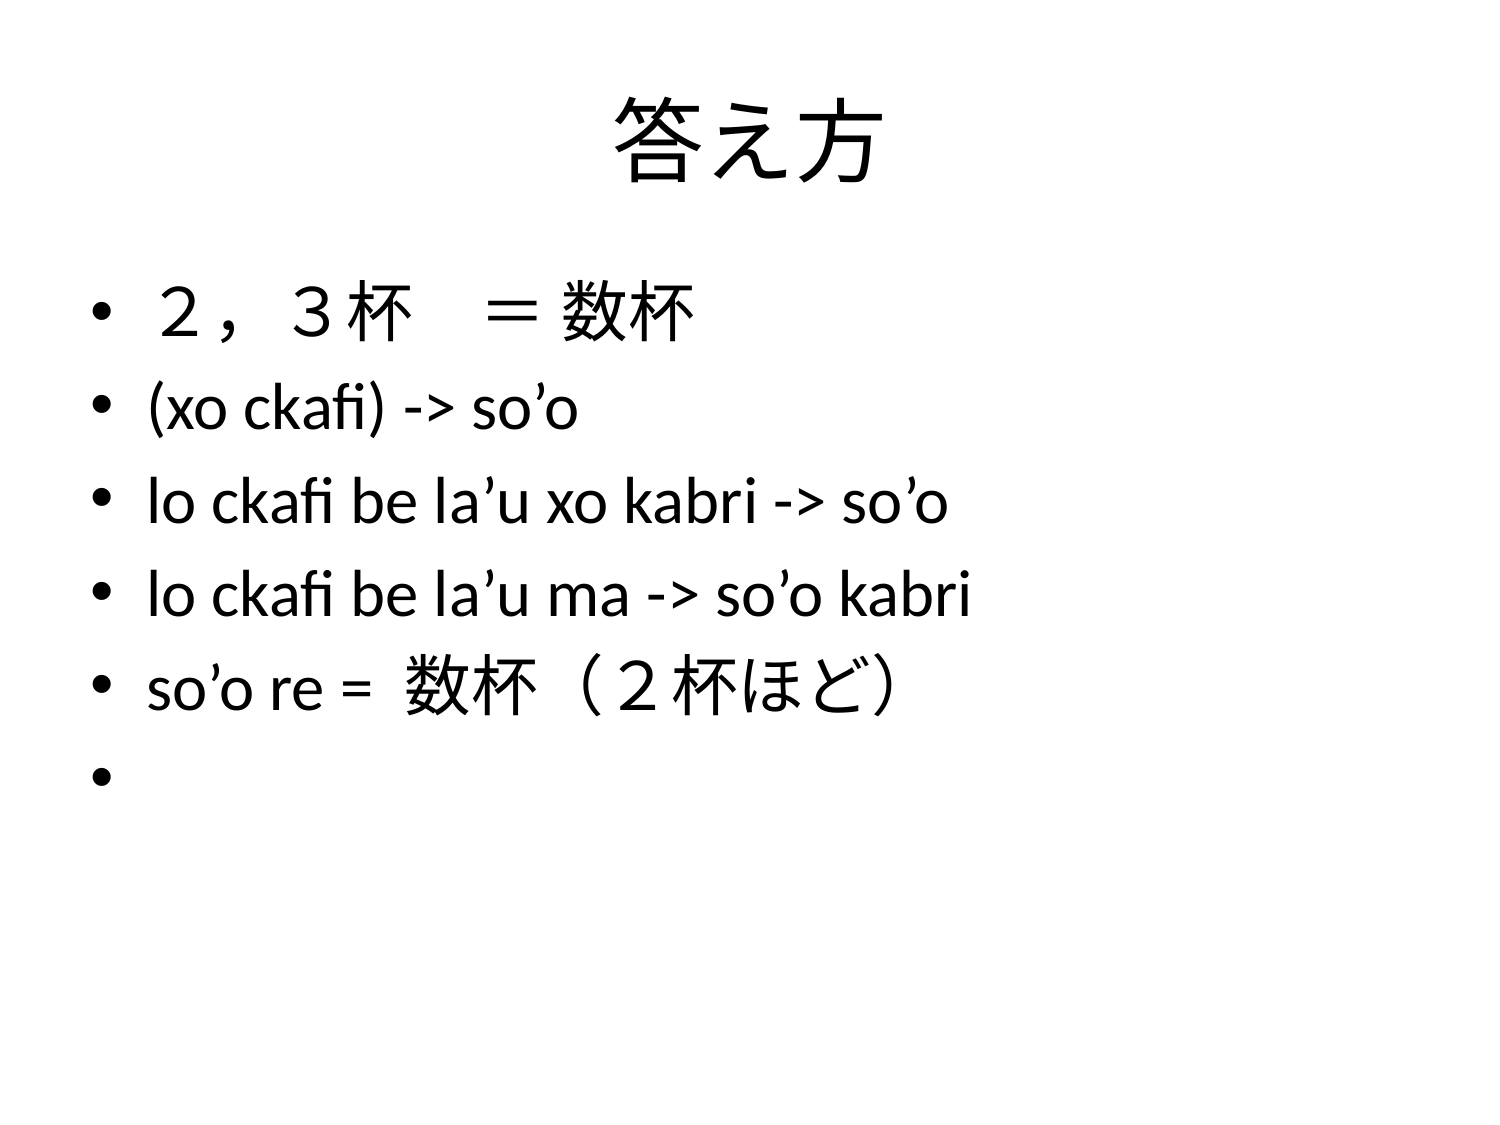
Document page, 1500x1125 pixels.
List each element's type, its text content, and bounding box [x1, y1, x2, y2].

title 答え方 [75, 45, 1425, 233]
list ２，３杯 ＝ 数杯 (xo ckafi) -> so’o lo ckafi be la’u xo kabri -> so’o lo ckafi be la’u ma -> so’o kabri so’o re = 数杯（２杯ほど） [75, 262, 1425, 1005]
